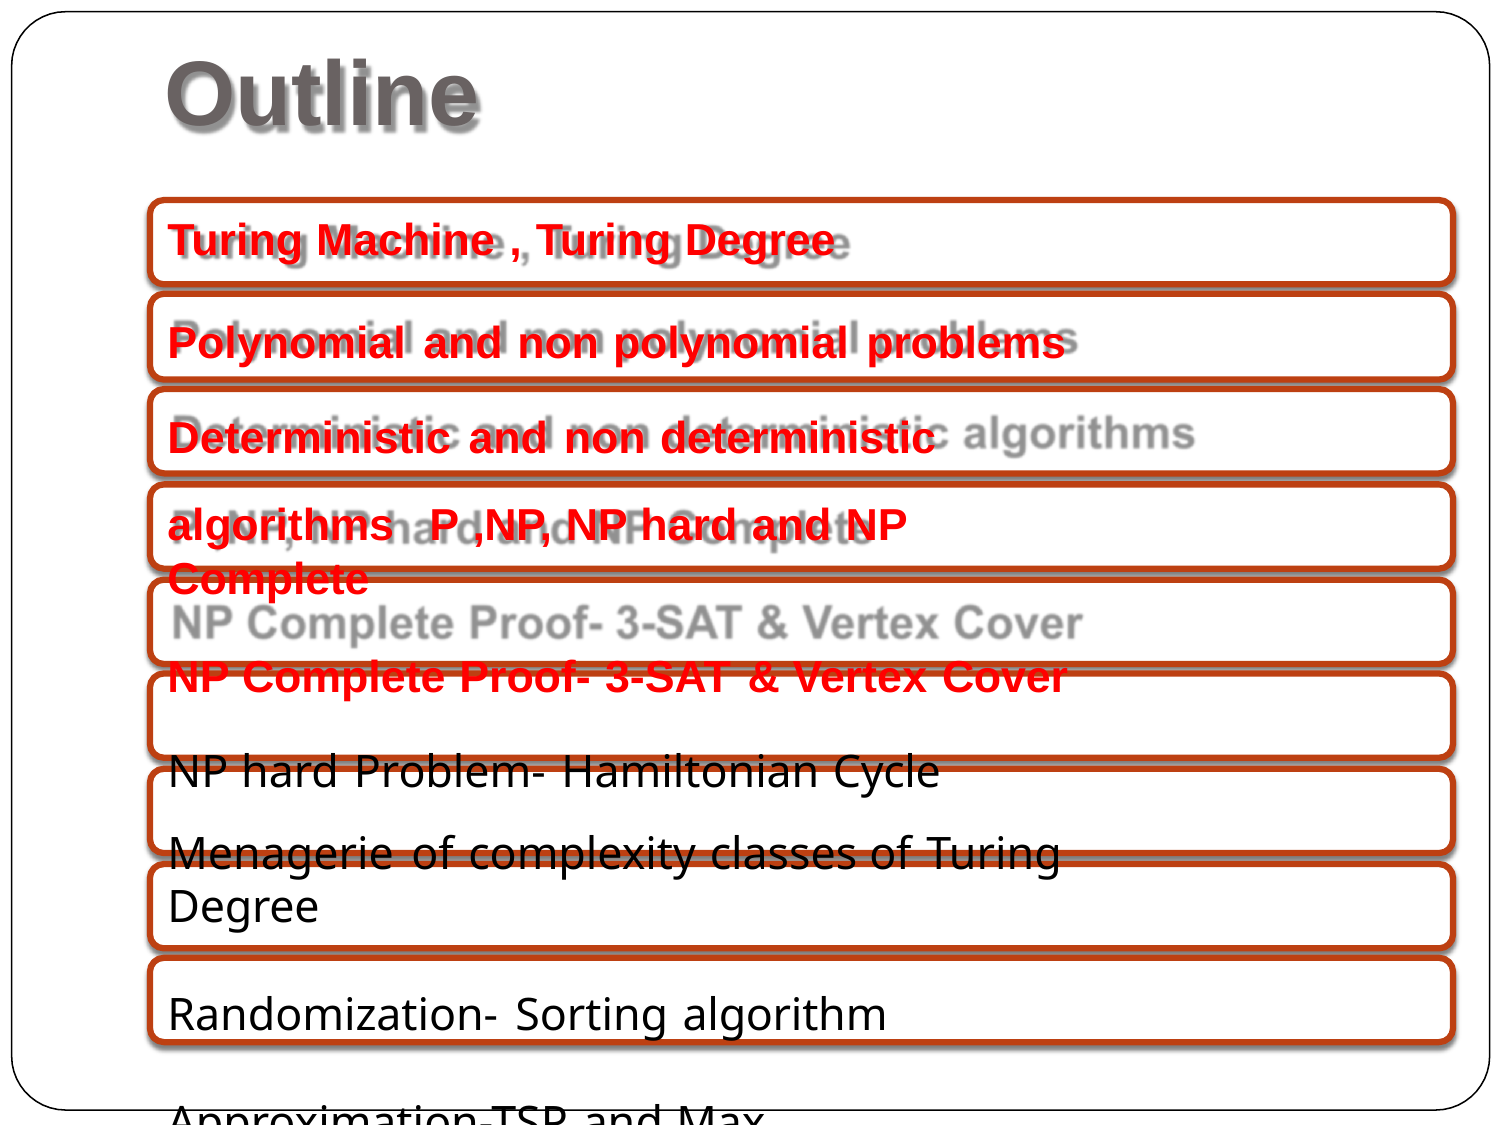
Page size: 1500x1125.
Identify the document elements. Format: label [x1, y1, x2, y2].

text_box [140, 195, 1463, 1057]
text_box [10, 10, 1491, 1112]
text_box [165, 1120, 1187, 1125]
